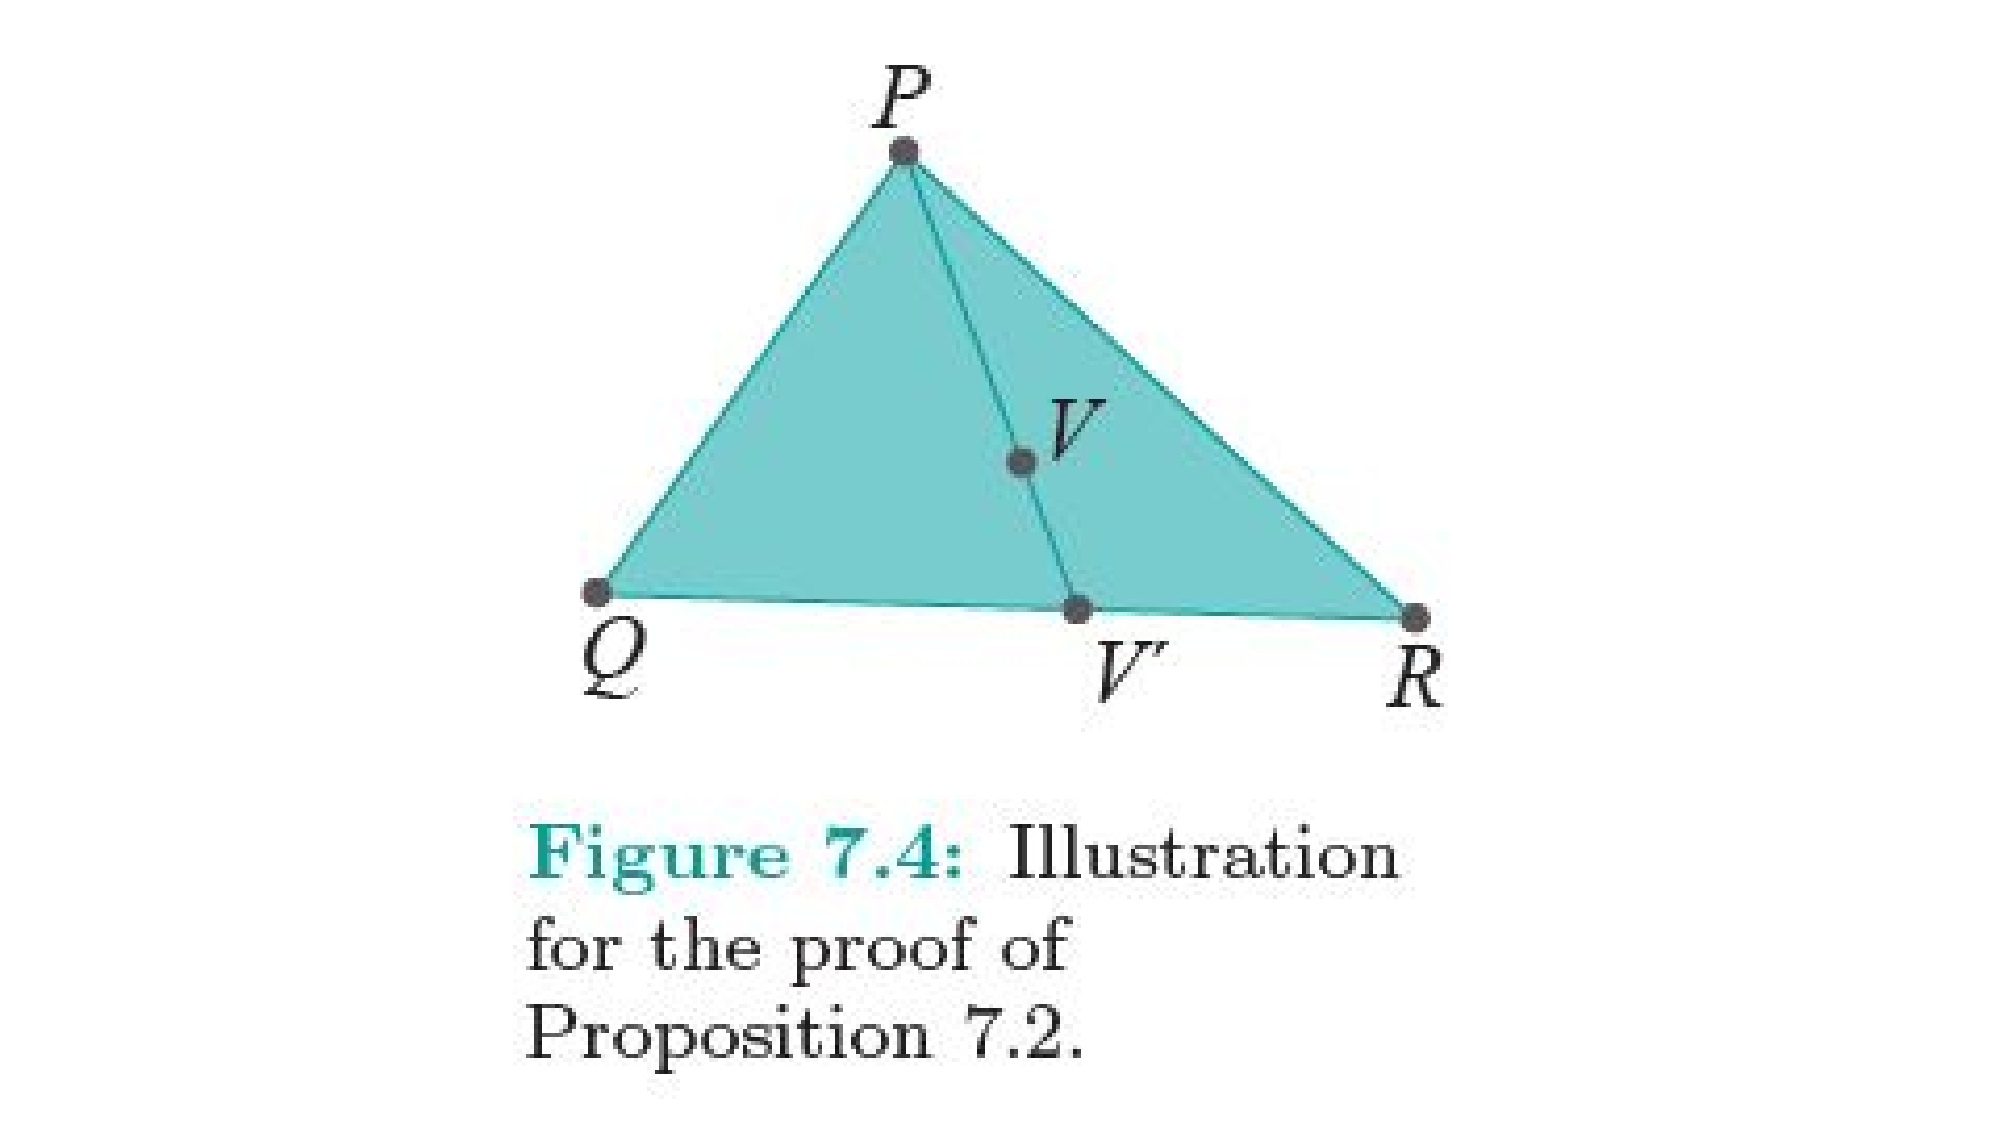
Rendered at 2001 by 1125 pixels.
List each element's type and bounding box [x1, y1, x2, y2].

picture [447, 0, 1553, 1125]
